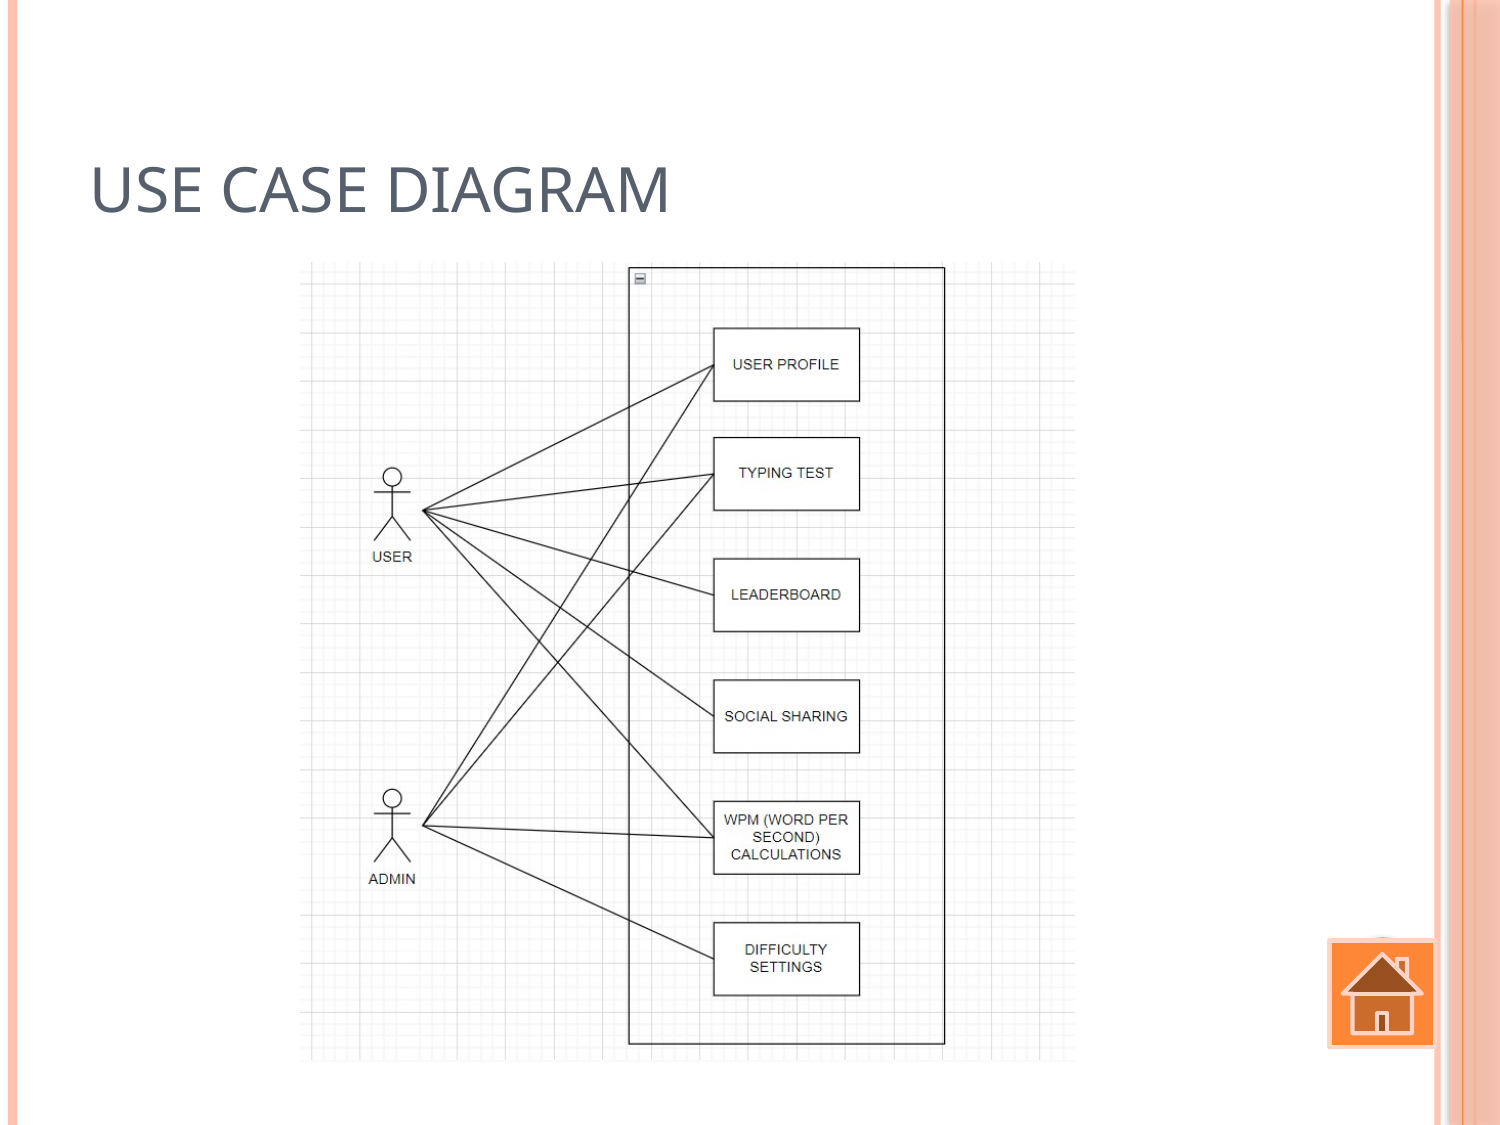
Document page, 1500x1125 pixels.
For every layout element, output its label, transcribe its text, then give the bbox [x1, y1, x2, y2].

text_box [1327, 938, 1437, 1049]
title Use Case Diagram [75, 45, 1300, 233]
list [299, 261, 1075, 1063]
